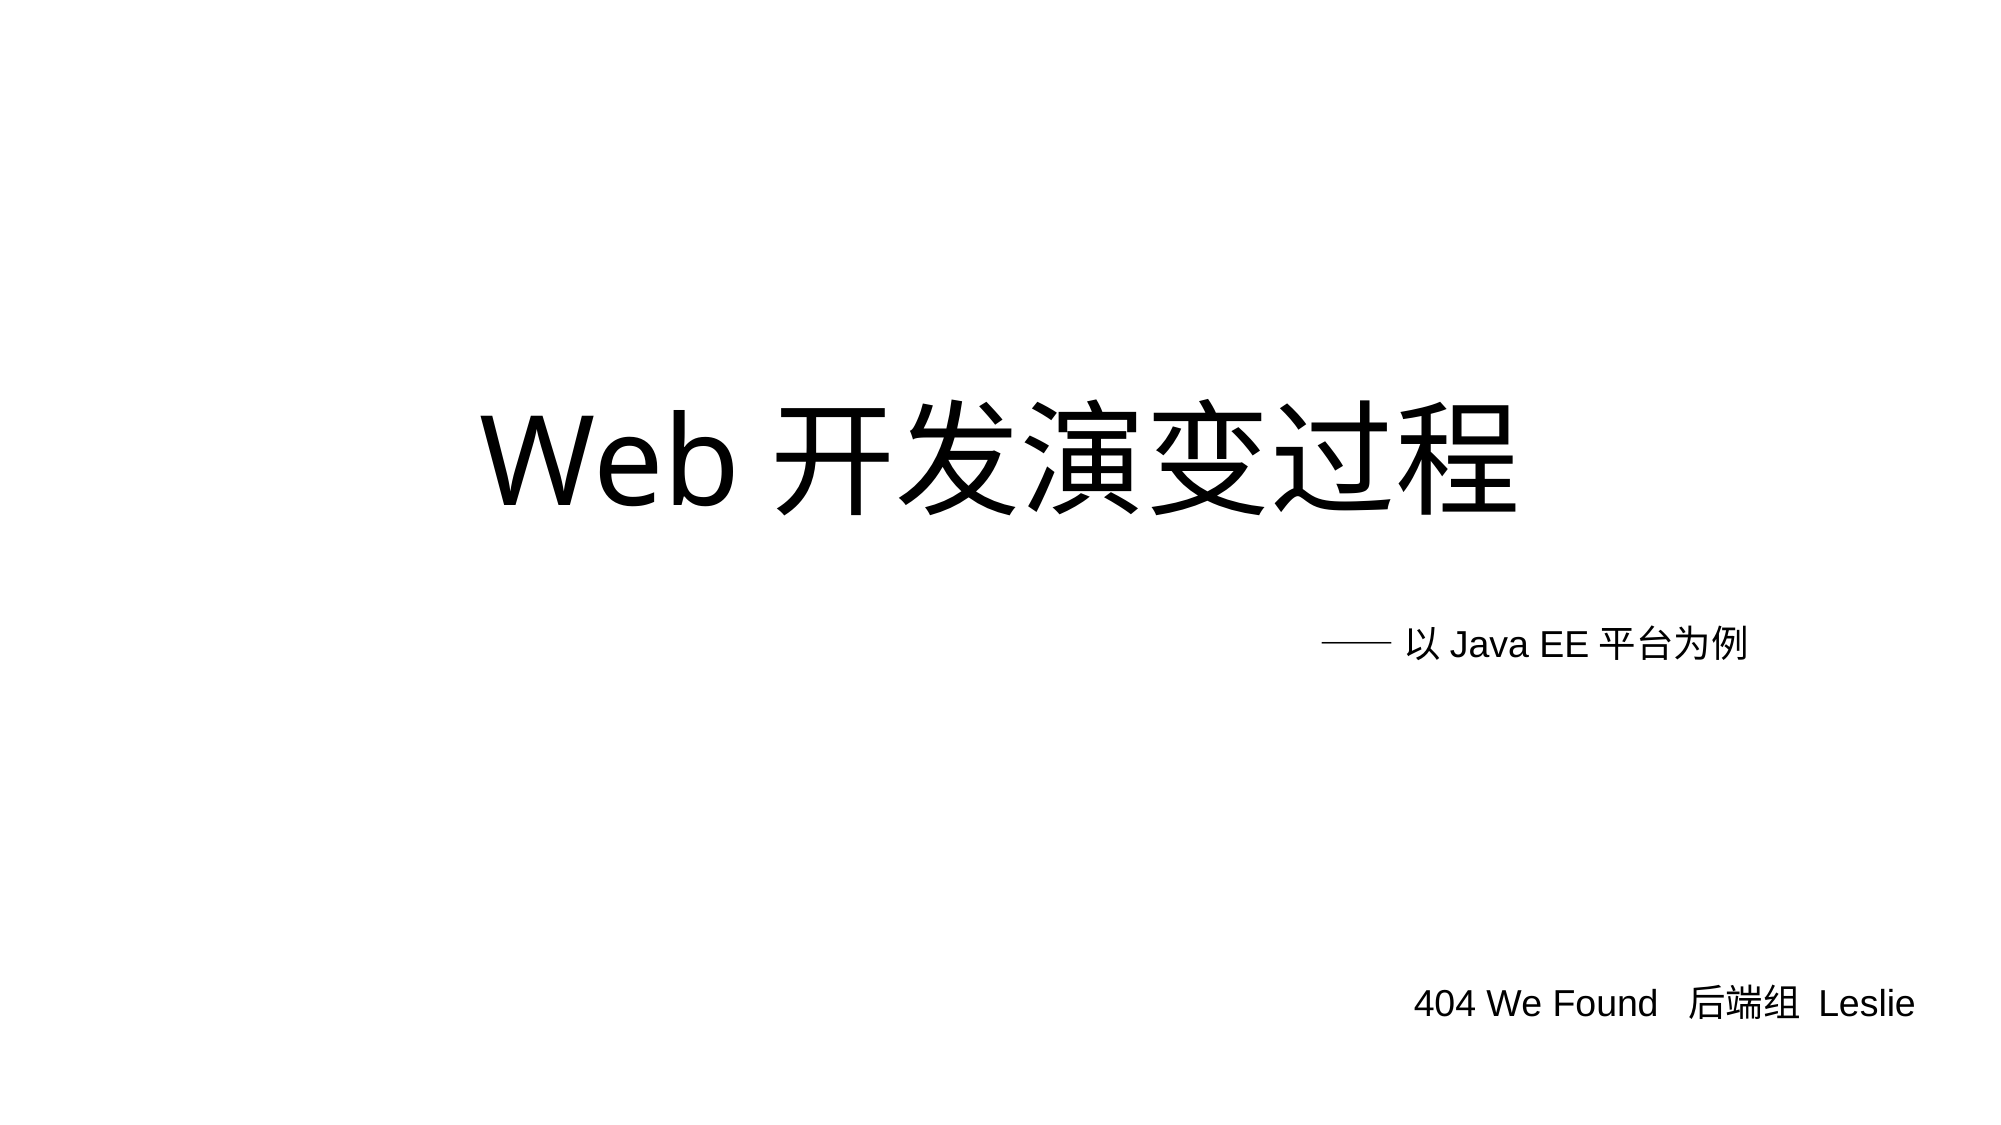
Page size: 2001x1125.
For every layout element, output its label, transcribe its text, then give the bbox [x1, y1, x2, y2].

title Web开发演变过程 [249, 179, 1750, 538]
text_box 404 We Found 后端组 Leslie [1398, 971, 1931, 1031]
text_box ——以Java EE平台为例 [1304, 612, 1764, 673]
